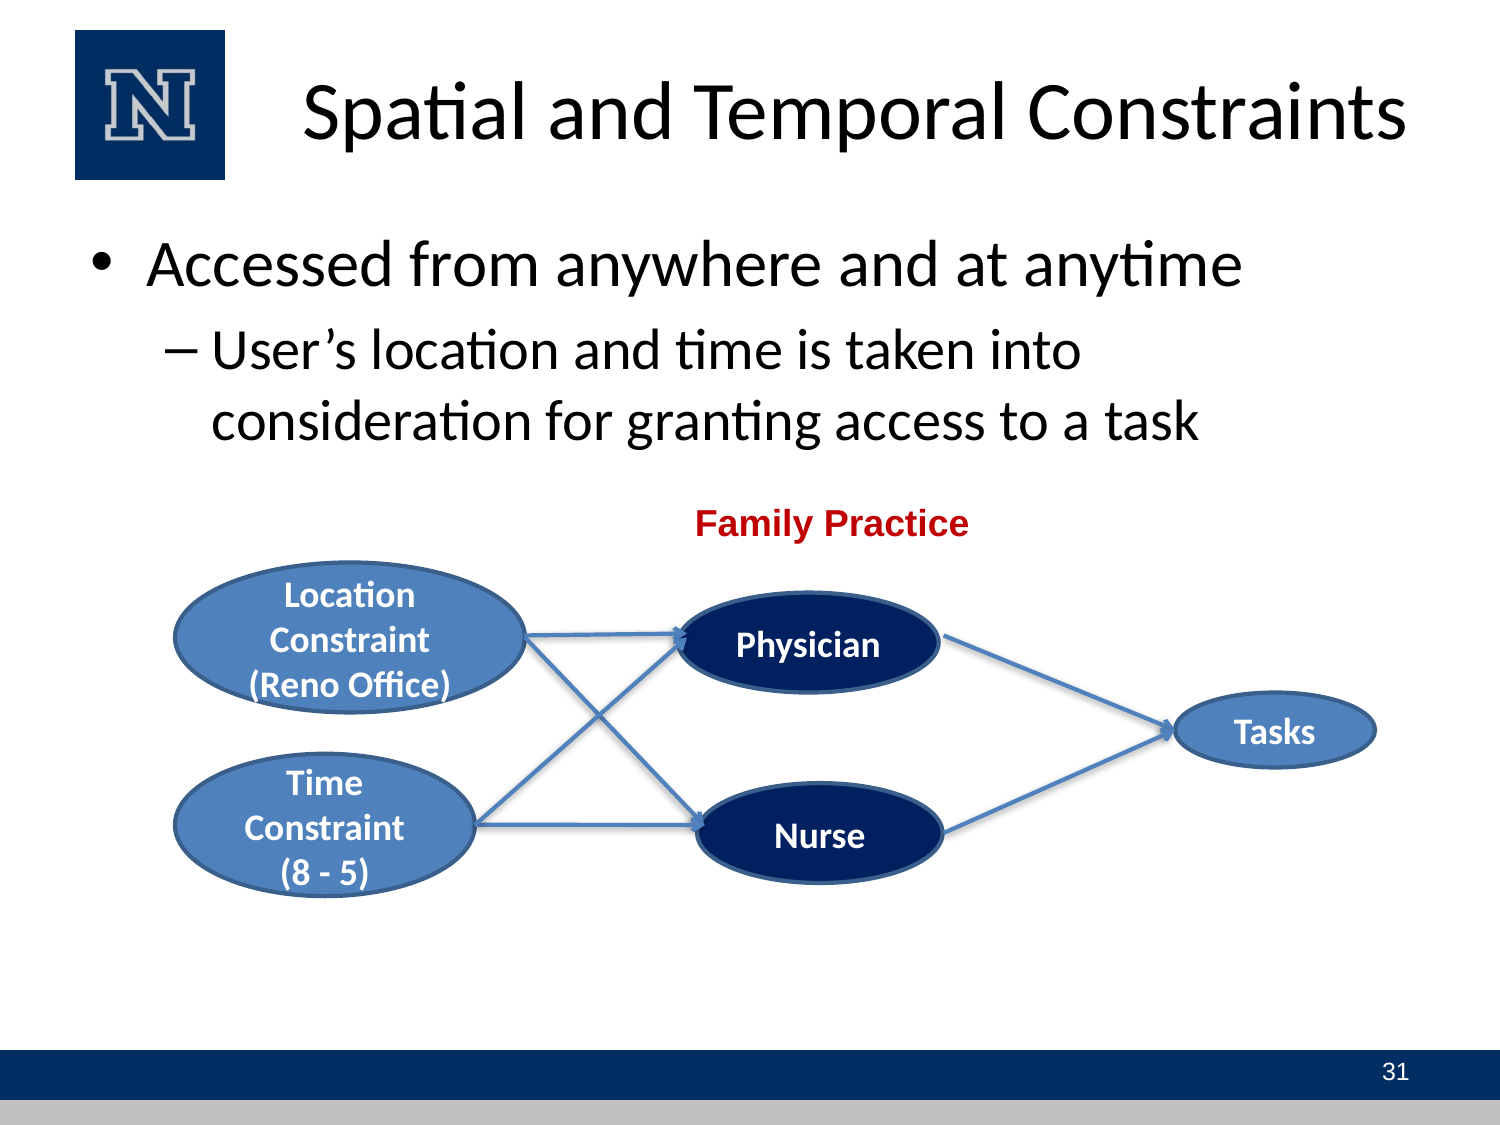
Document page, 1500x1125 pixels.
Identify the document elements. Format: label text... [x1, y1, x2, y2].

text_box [943, 635, 1176, 729]
list Accessed from anywhere and at anytime User’s location and time is taken into consideration for granting access to a task [75, 212, 1425, 1005]
text_box Tasks [1179, 690, 1378, 770]
picture [75, 30, 225, 180]
slide_number 31 [1074, 1040, 1425, 1100]
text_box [678, 491, 987, 884]
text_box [174, 562, 706, 897]
title Spatial and Temporal Constraints [287, 12, 1475, 200]
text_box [943, 729, 1176, 834]
